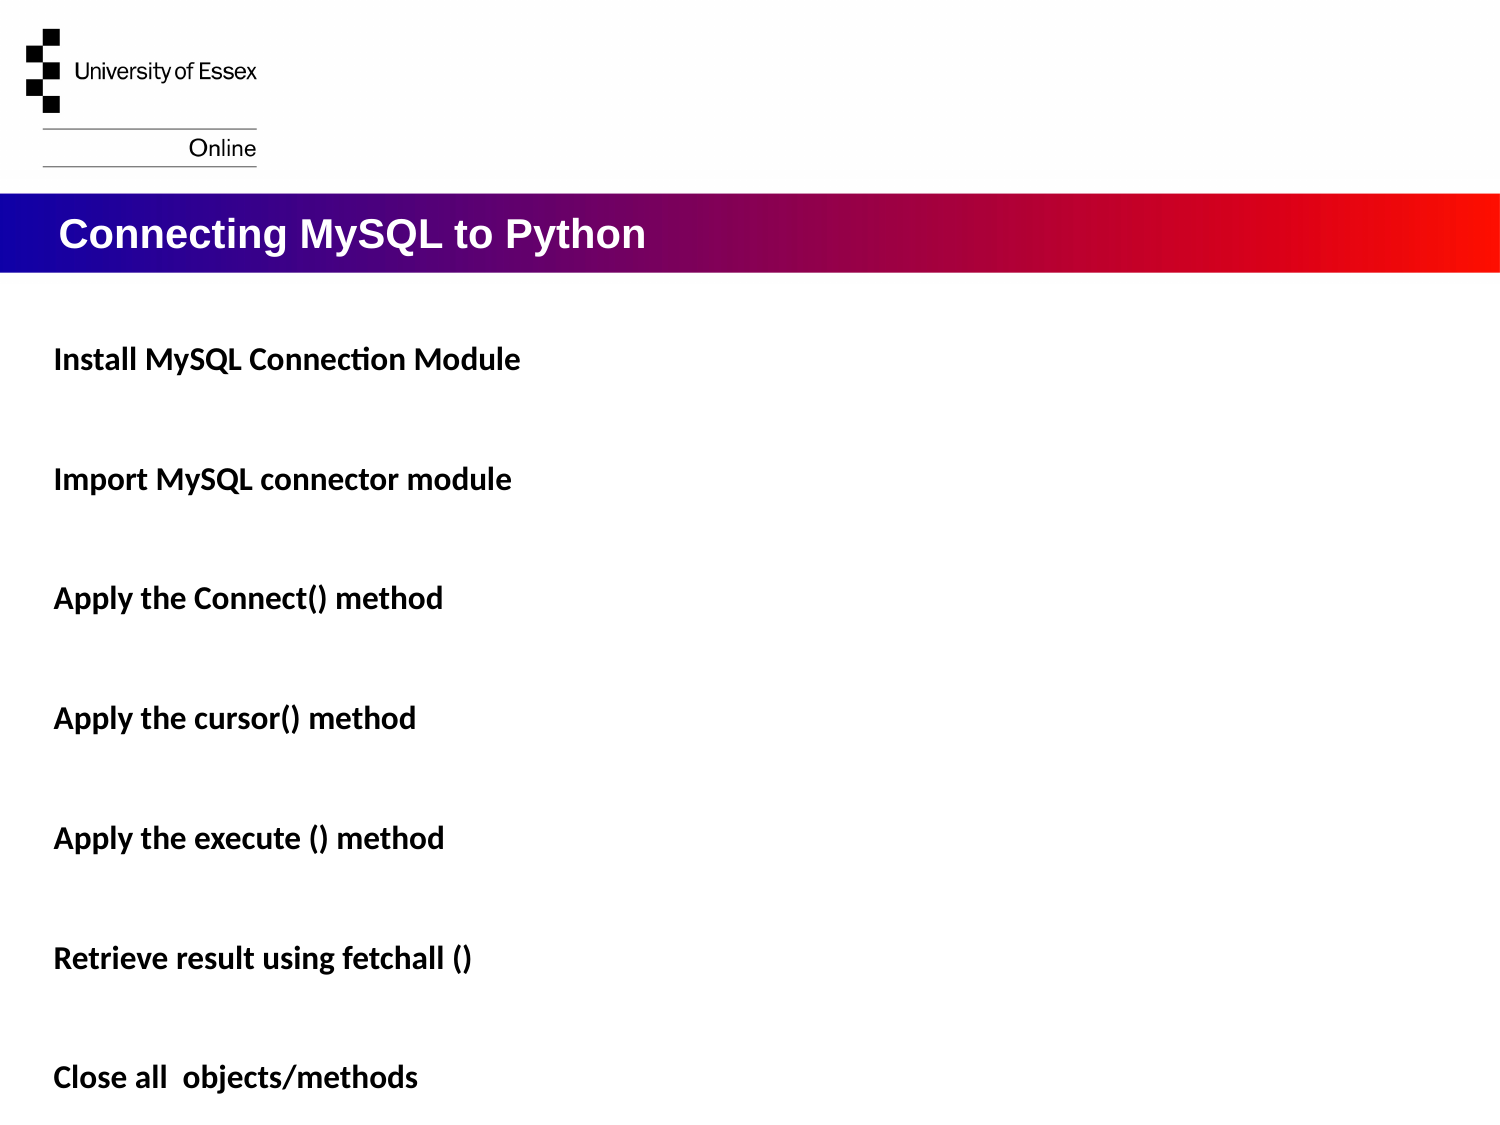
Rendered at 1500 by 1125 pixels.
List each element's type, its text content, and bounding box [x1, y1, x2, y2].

title Connecting MySQL to Python [43, 191, 1460, 278]
picture [0, 180, 1500, 284]
picture [0, 0, 1500, 179]
text_box Install MySQL Connection Module Import MySQL connector module Apply the Connect() method Apply the cursor() method Apply the execute () method Retrieve result using fetchall () Close all objects/methods [38, 289, 1486, 1125]
